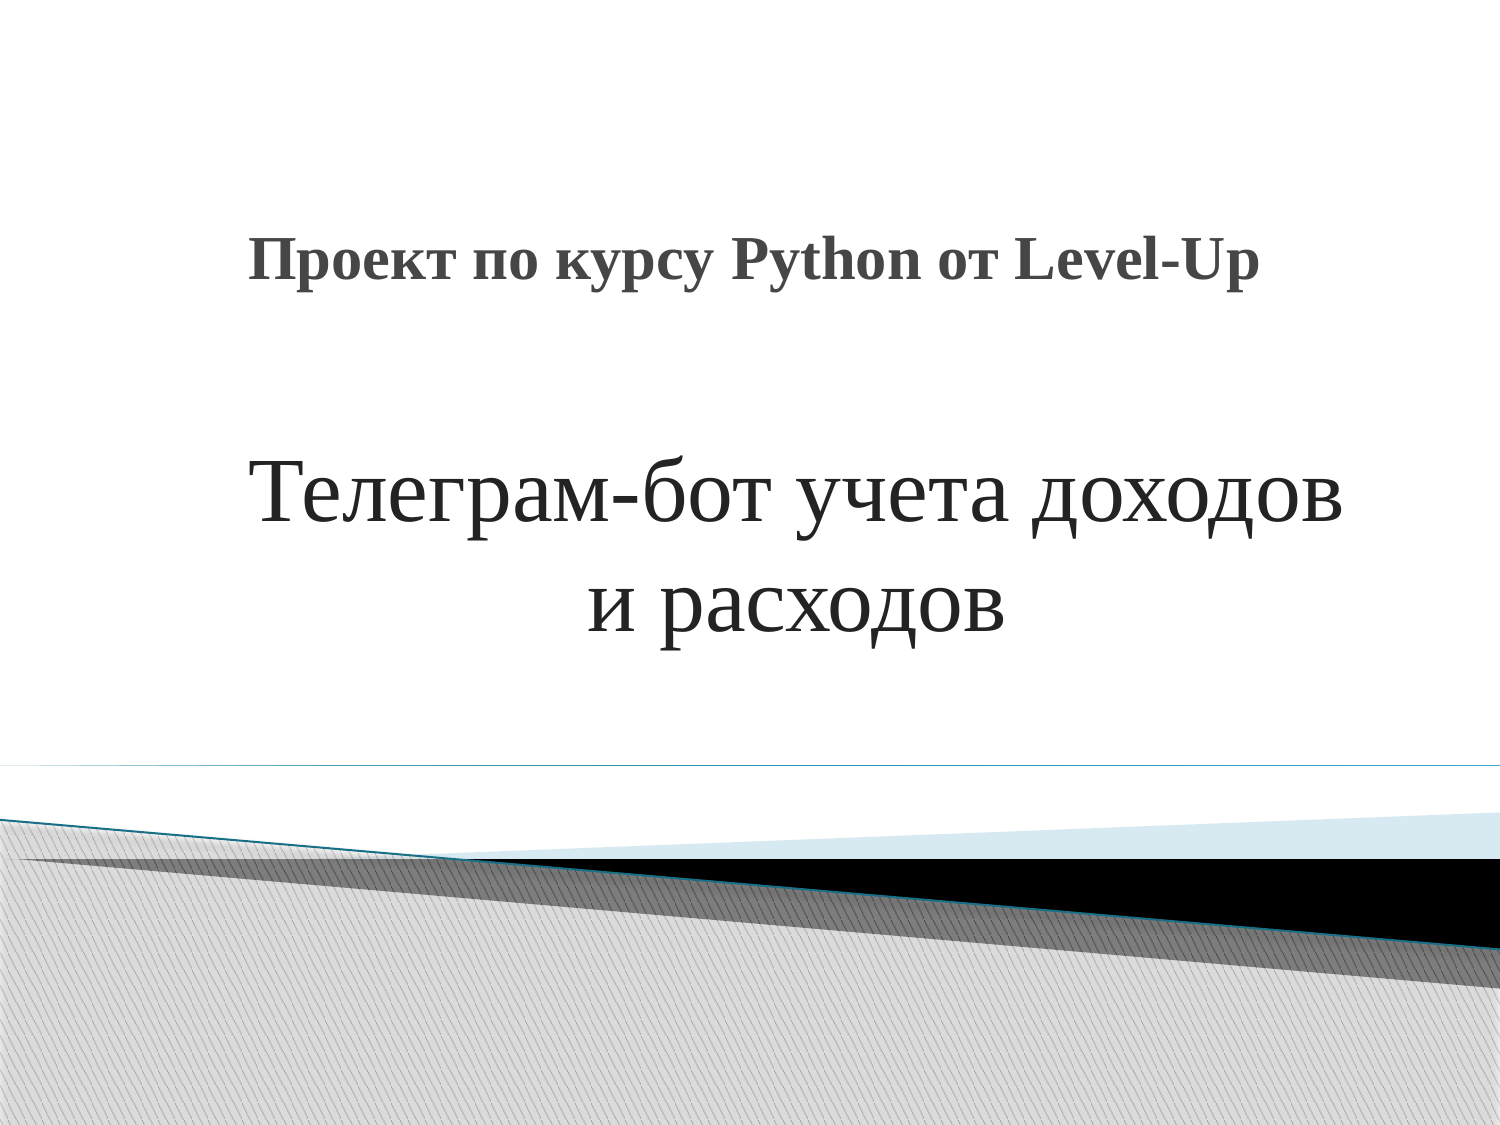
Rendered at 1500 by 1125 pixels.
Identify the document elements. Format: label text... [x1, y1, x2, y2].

picture [5, 859, 1500, 989]
title Проект по курсу Python от Level-Up [117, 58, 1393, 300]
subtitle Телеграм-бот учета доходов и расходов [234, 421, 1372, 680]
